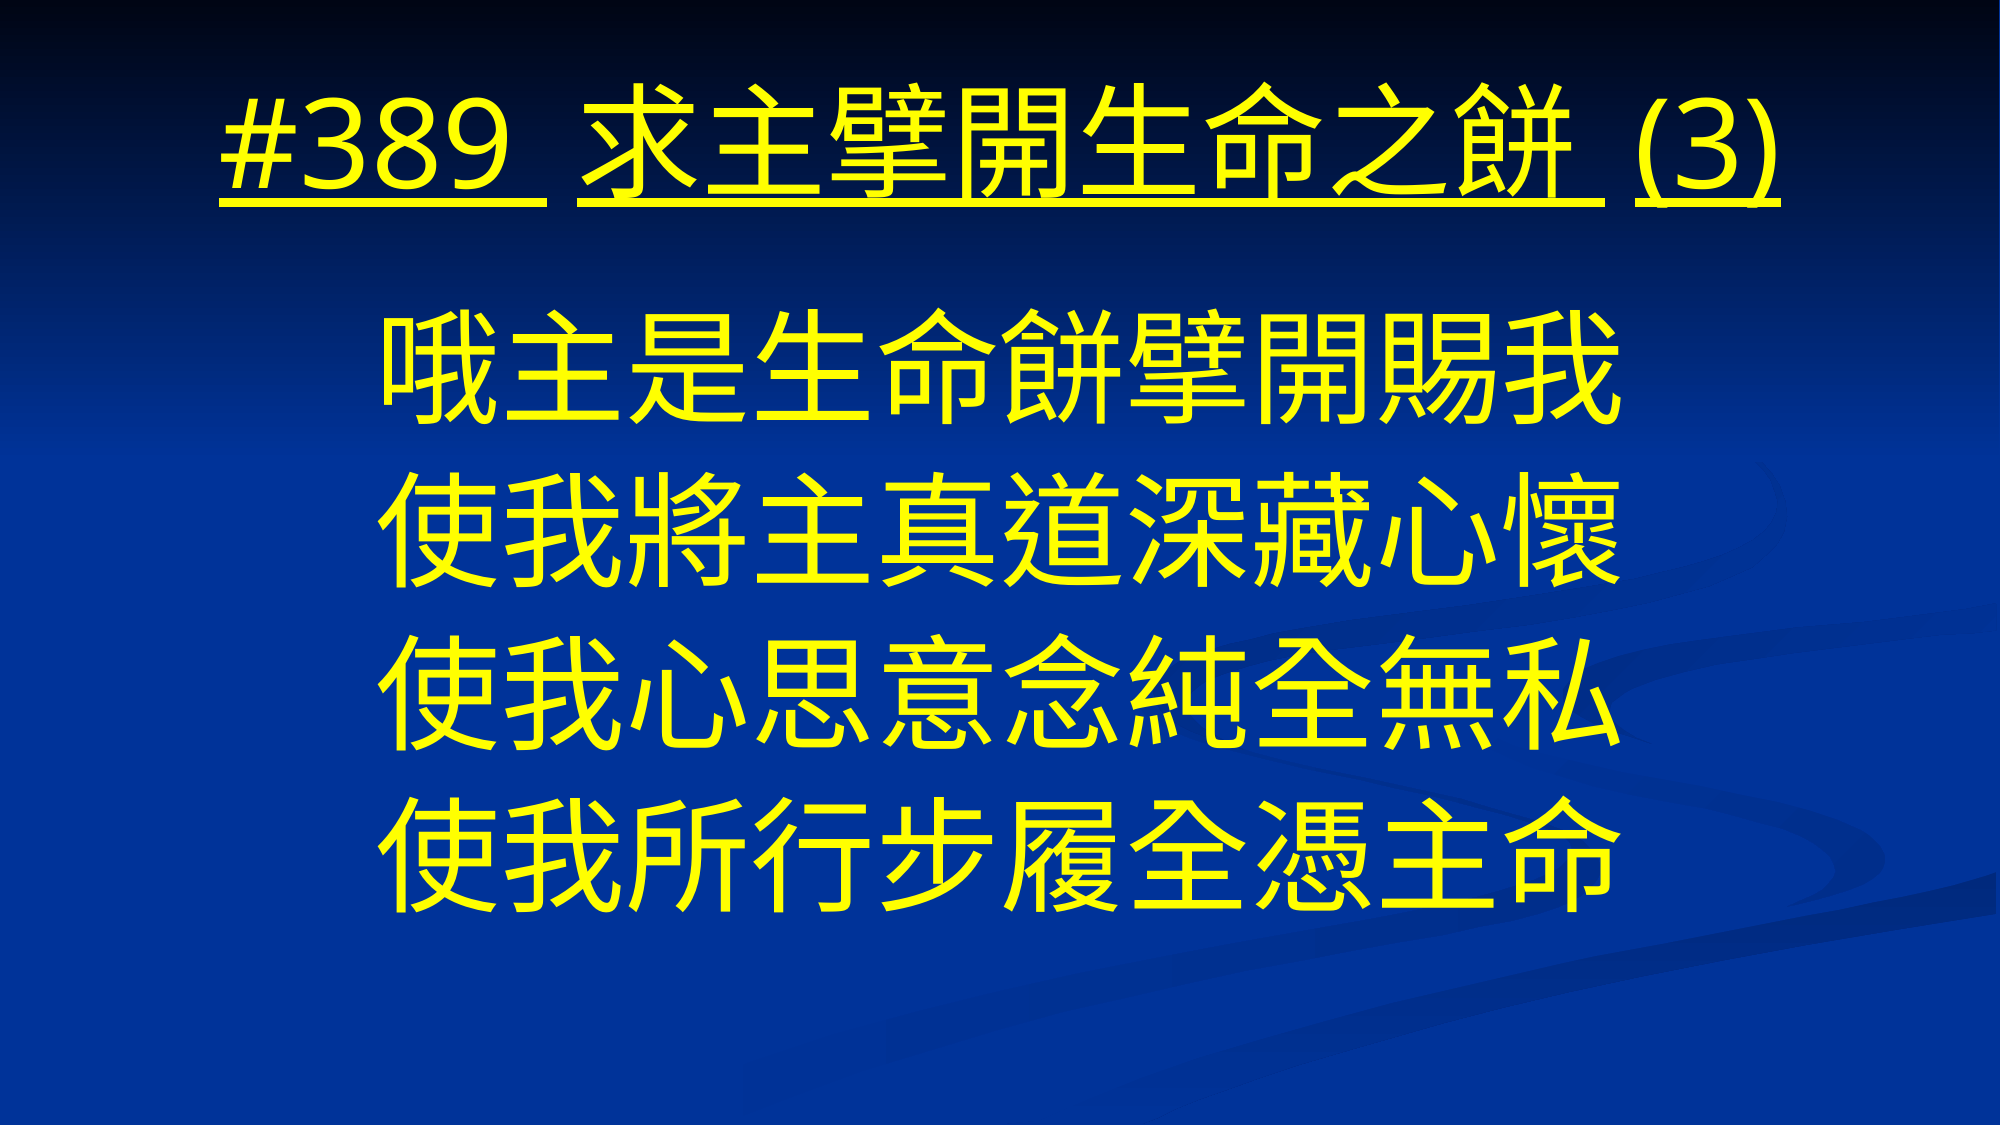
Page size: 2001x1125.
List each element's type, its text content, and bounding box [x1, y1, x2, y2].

title #389 求主擘開生命之餅 (3) [99, 45, 1900, 233]
list 哦主是生命餅擘開賜我 使我將主真道深藏心懷 使我心思意念純全無私 使我所行步履全憑主命 [54, 282, 1945, 1025]
